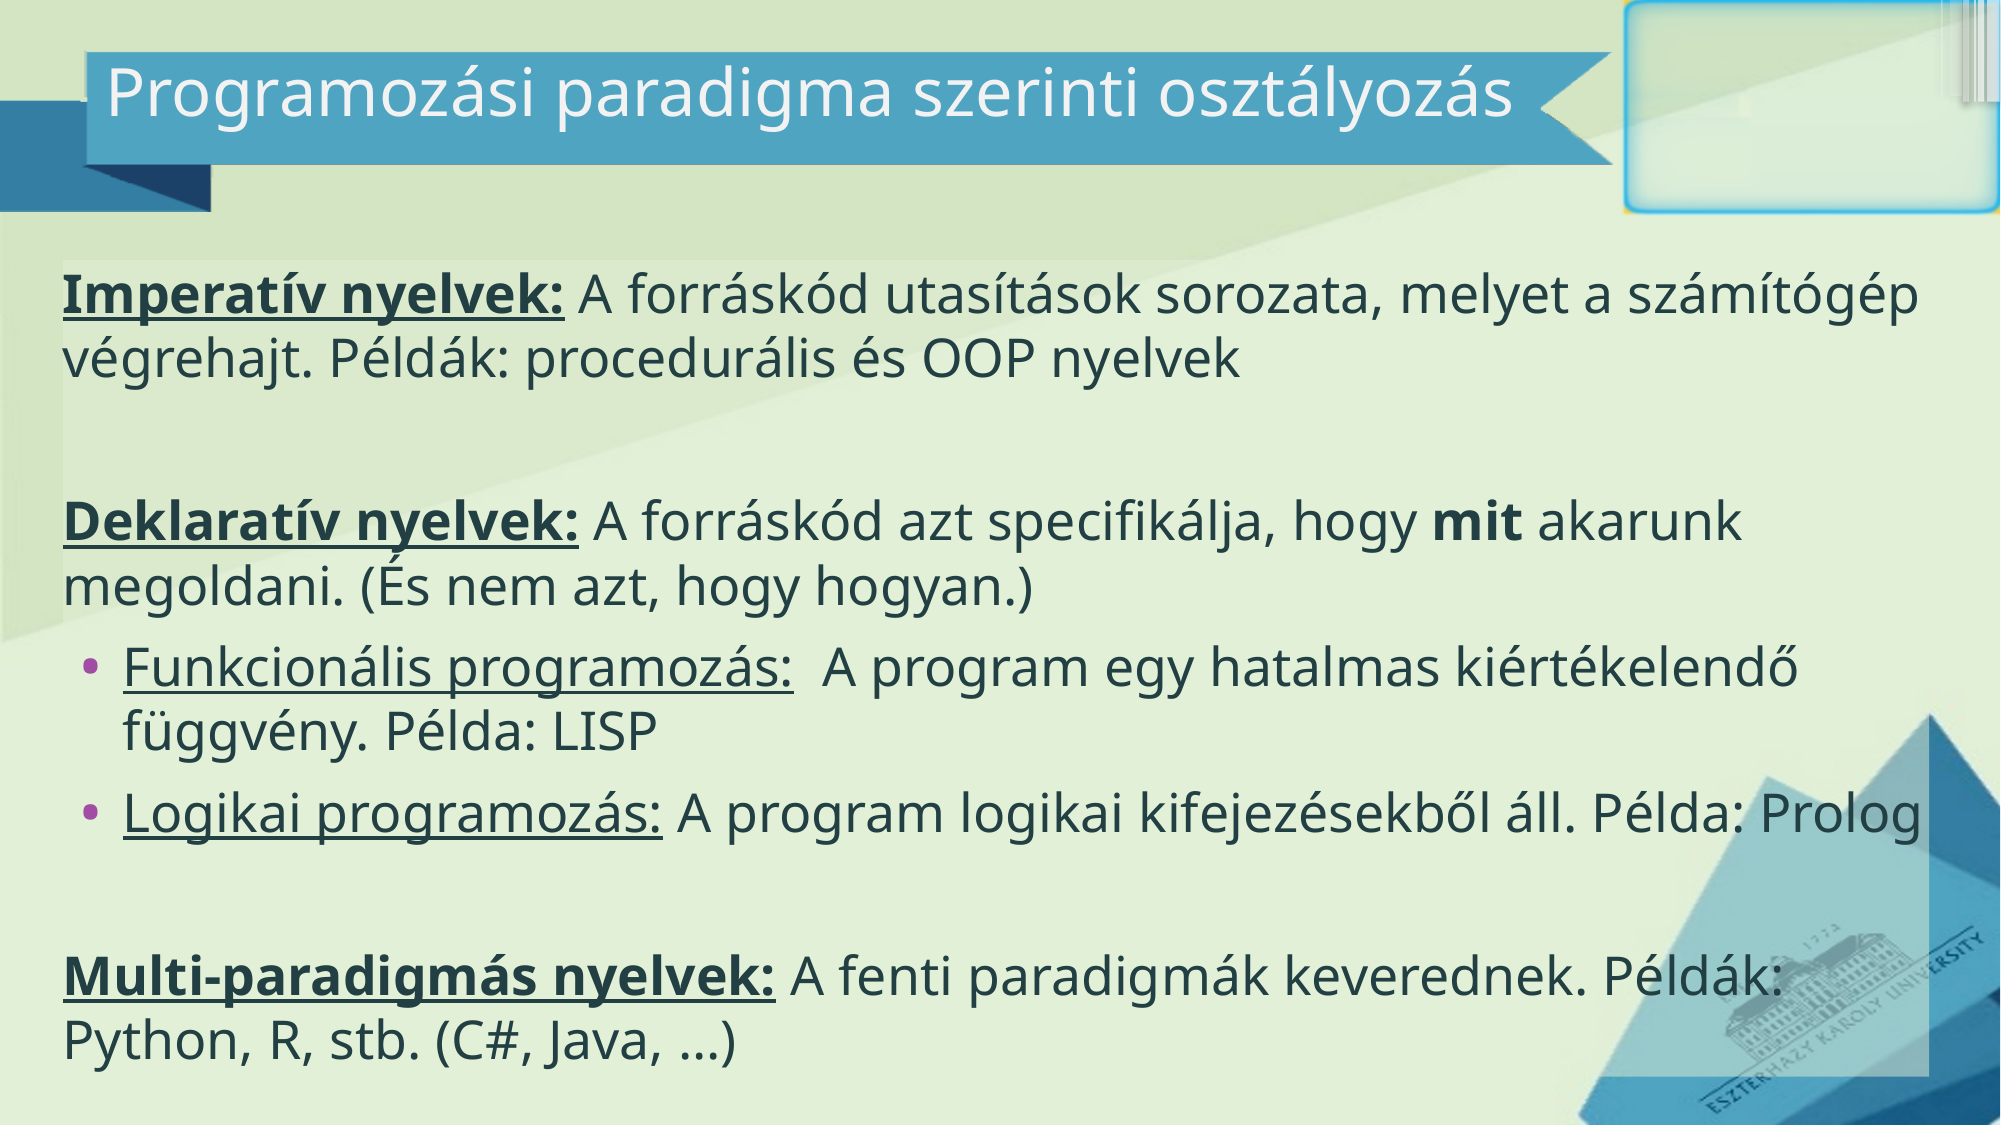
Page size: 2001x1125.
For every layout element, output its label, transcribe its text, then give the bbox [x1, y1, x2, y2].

title Programozási paradigma szerinti osztályozás [0, 50, 1617, 212]
picture [0, 0, 2001, 1125]
list Imperatív nyelvek: A forráskód utasítások sorozata, melyet a számítógép végrehajt. Példák: procedurális és OOP nyelvek Deklaratív nyelvek: A forráskód azt specifikálja, hogy mit akarunk megoldani. (És nem azt, hogy hogyan.) Funkcionális programozás: A program egy hatalmas kiértékelendő függvény. Példa: LISP Logikai programozás: A program logikai kifejezésekből áll. Példa: Prolog Multi-paradigmás nyelvek: A fenti paradigmák keverednek. Példák: Python, R, stb. (C#, Java, …) [63, 259, 1930, 1077]
